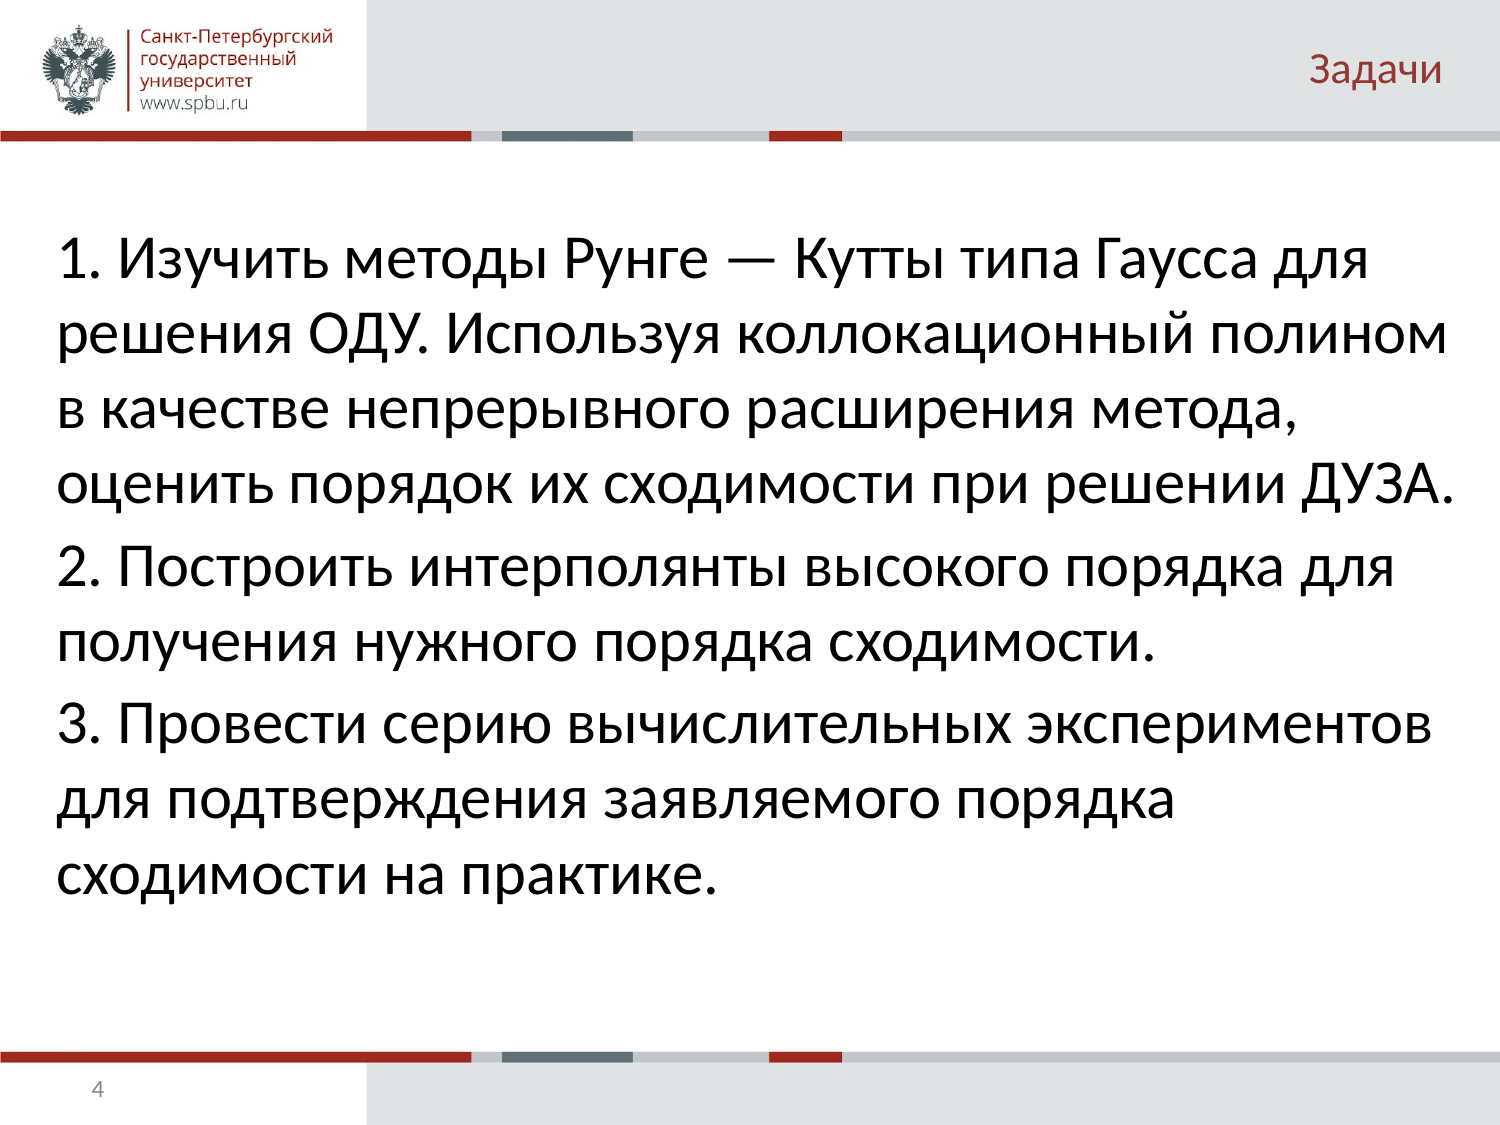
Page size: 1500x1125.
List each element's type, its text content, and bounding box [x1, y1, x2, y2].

picture [0, 0, 1500, 1125]
slide_number ‹#› [76, 1057, 427, 1118]
list 1. Изучить методы Рунге — Кутты типа Гаусса для решения ОДУ. Используя коллокационный полином в качестве непрерывного расширения метода, оценить порядок их сходимости при решении ДУЗА. 2. Построить интерполянты высокого порядка для получения нужного порядка сходимости. 3. Провести серию вычислительных экспериментов для подтверждения заявляемого порядка сходимости на практике. [41, 208, 1473, 951]
title Задачи [395, 30, 1459, 100]
